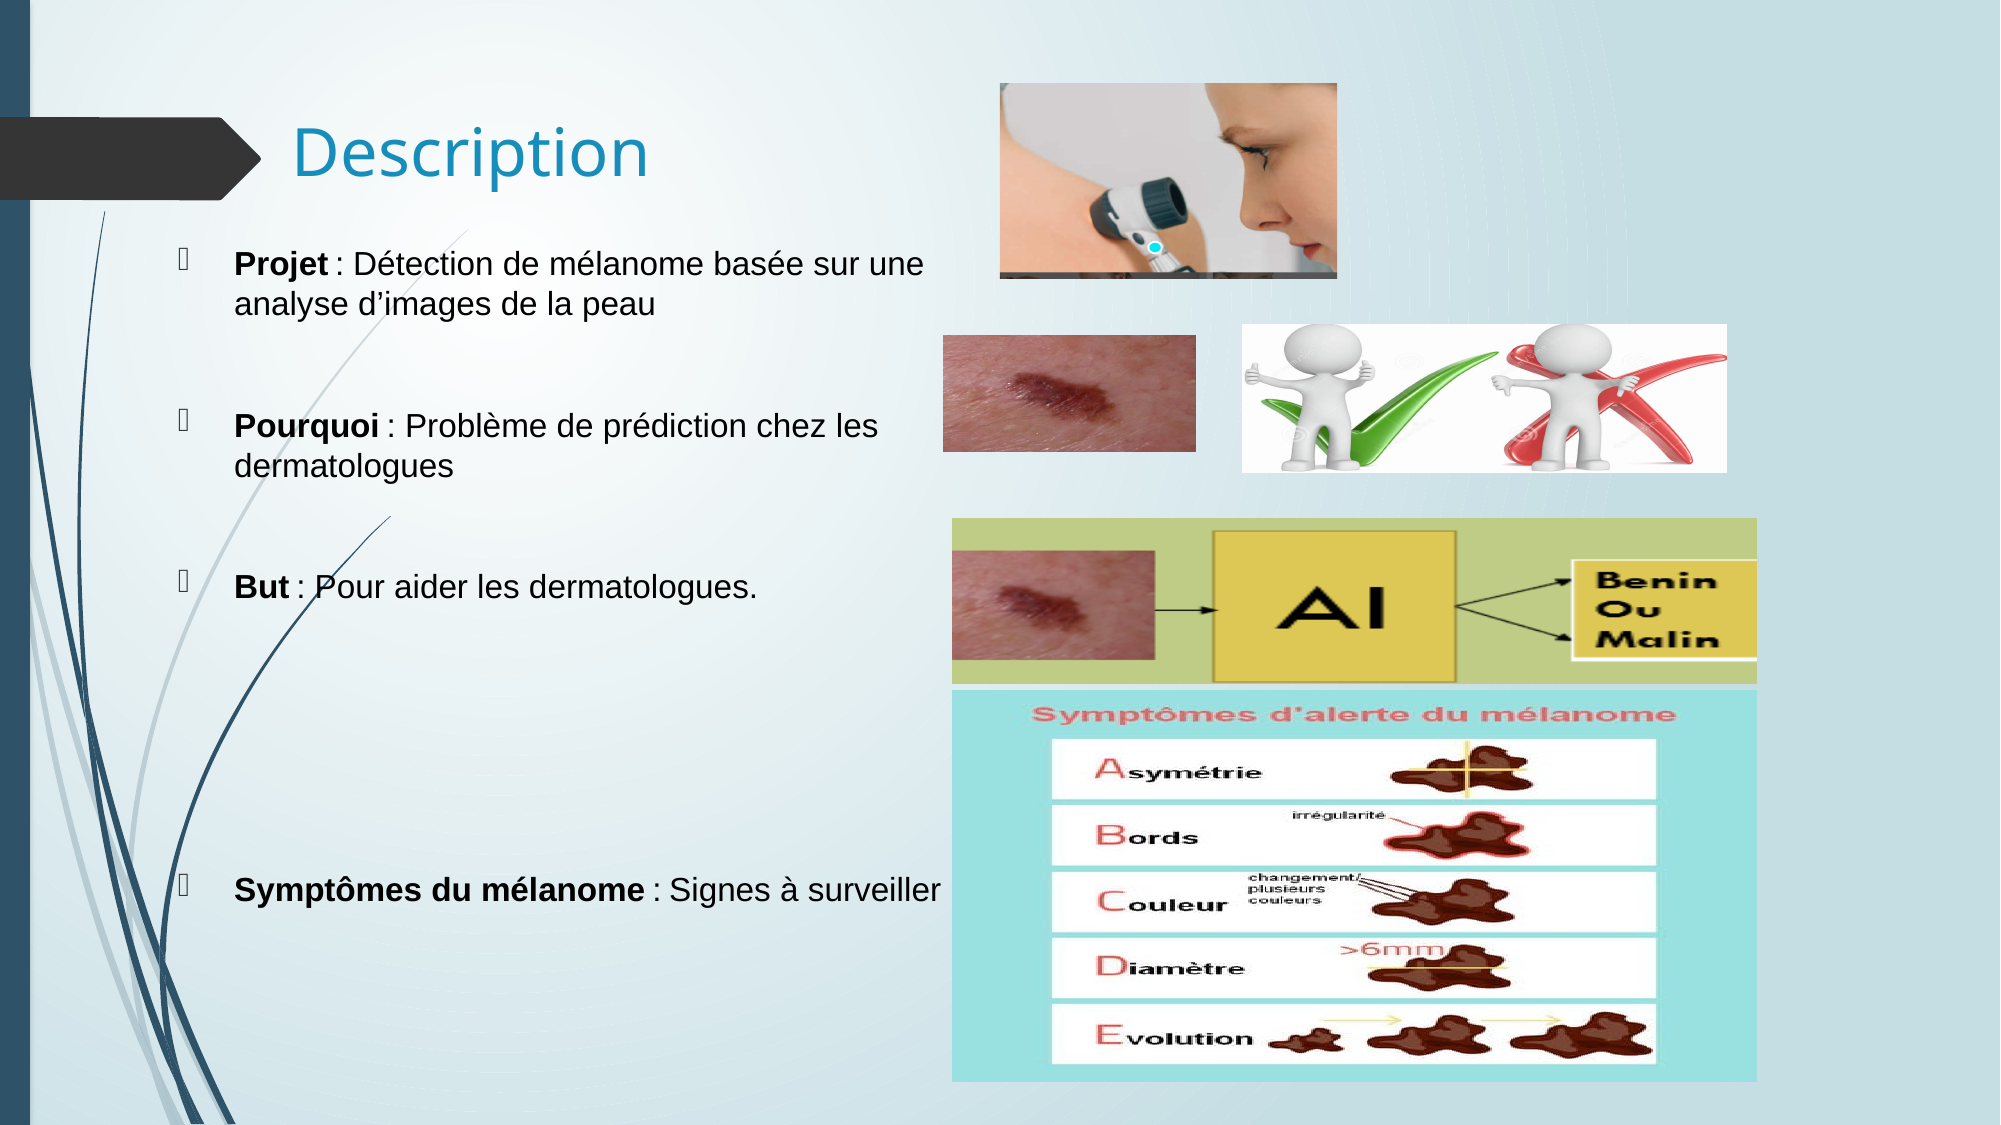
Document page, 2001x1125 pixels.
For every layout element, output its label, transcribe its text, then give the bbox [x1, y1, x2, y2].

picture [943, 334, 1196, 453]
picture [952, 517, 1758, 684]
picture [952, 689, 1758, 1083]
title Description [276, 102, 940, 235]
list Projet : Détection de mélanome basée sur une analyse d’images de la peau Pourquoi : Problème de prédiction chez les dermatologues But : Pour aider les dermatologues. Symptômes du mélanome : Signes à surveiller [162, 235, 1061, 1004]
picture [999, 82, 1338, 280]
picture [1241, 324, 1727, 473]
